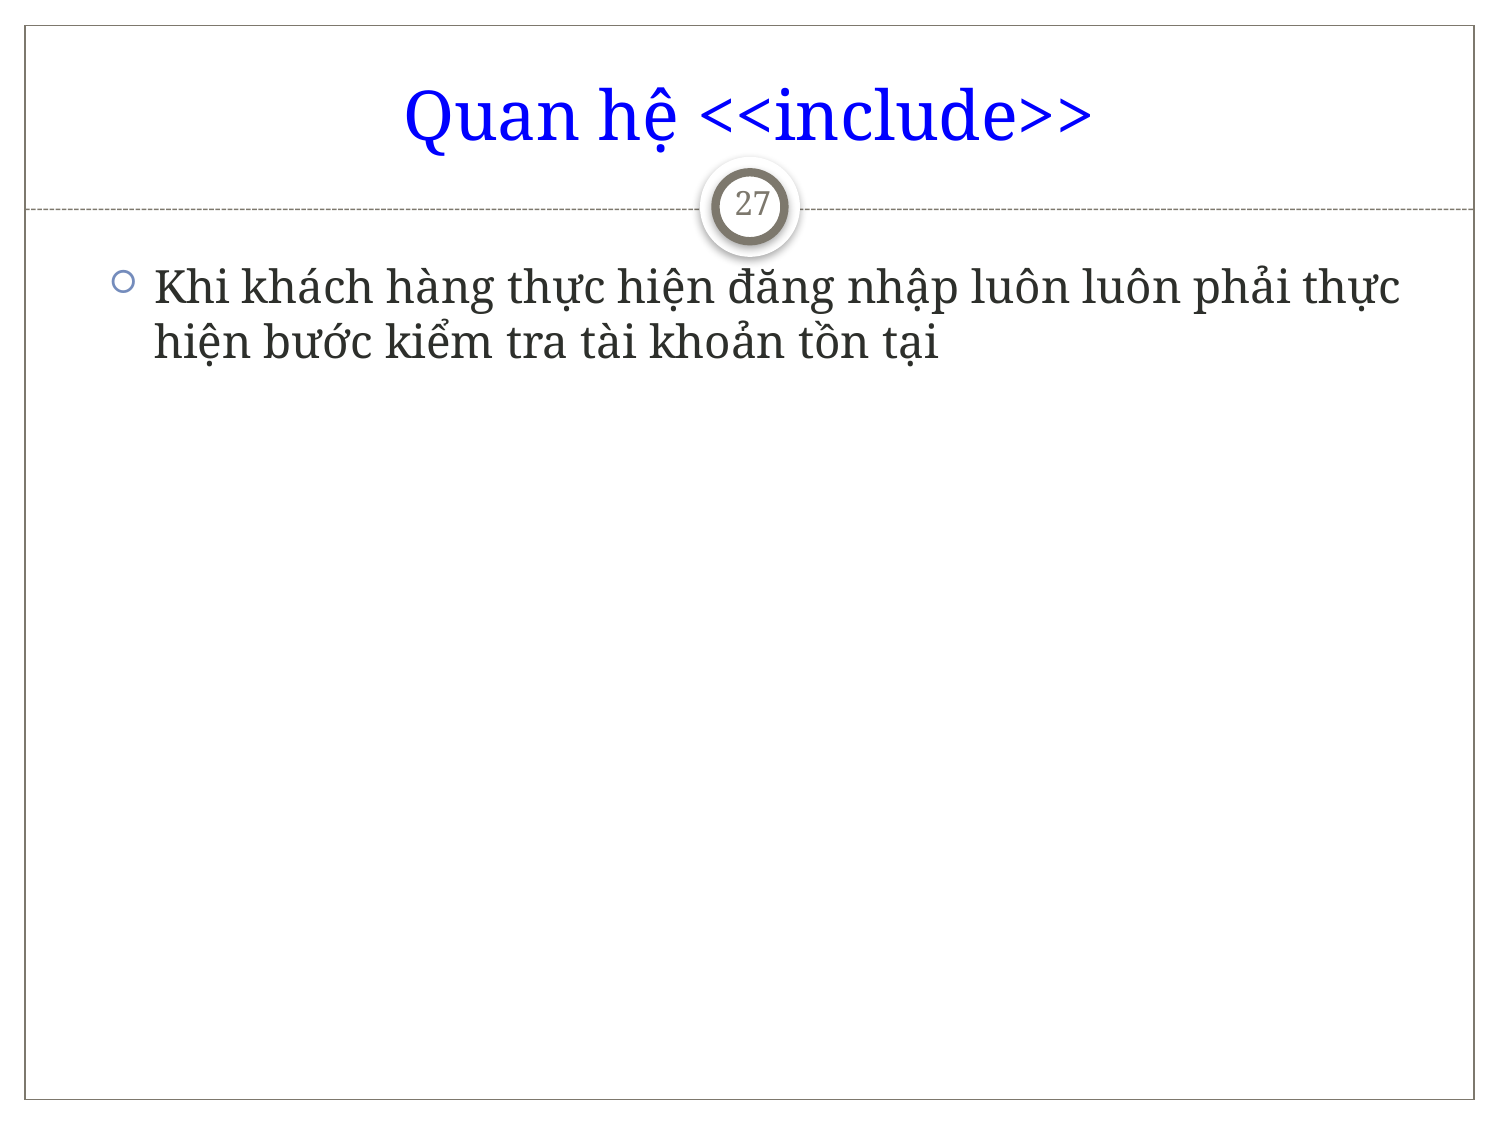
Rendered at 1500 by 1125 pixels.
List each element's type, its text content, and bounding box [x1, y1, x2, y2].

title Quan hệ <<include>> [49, 37, 1450, 162]
slide_number 27 [715, 168, 791, 241]
list Khi khách hàng thực hiện đăng nhập luôn luôn phải thực hiện bước kiểm tra tài khoản tồn tại [49, 250, 1445, 1082]
